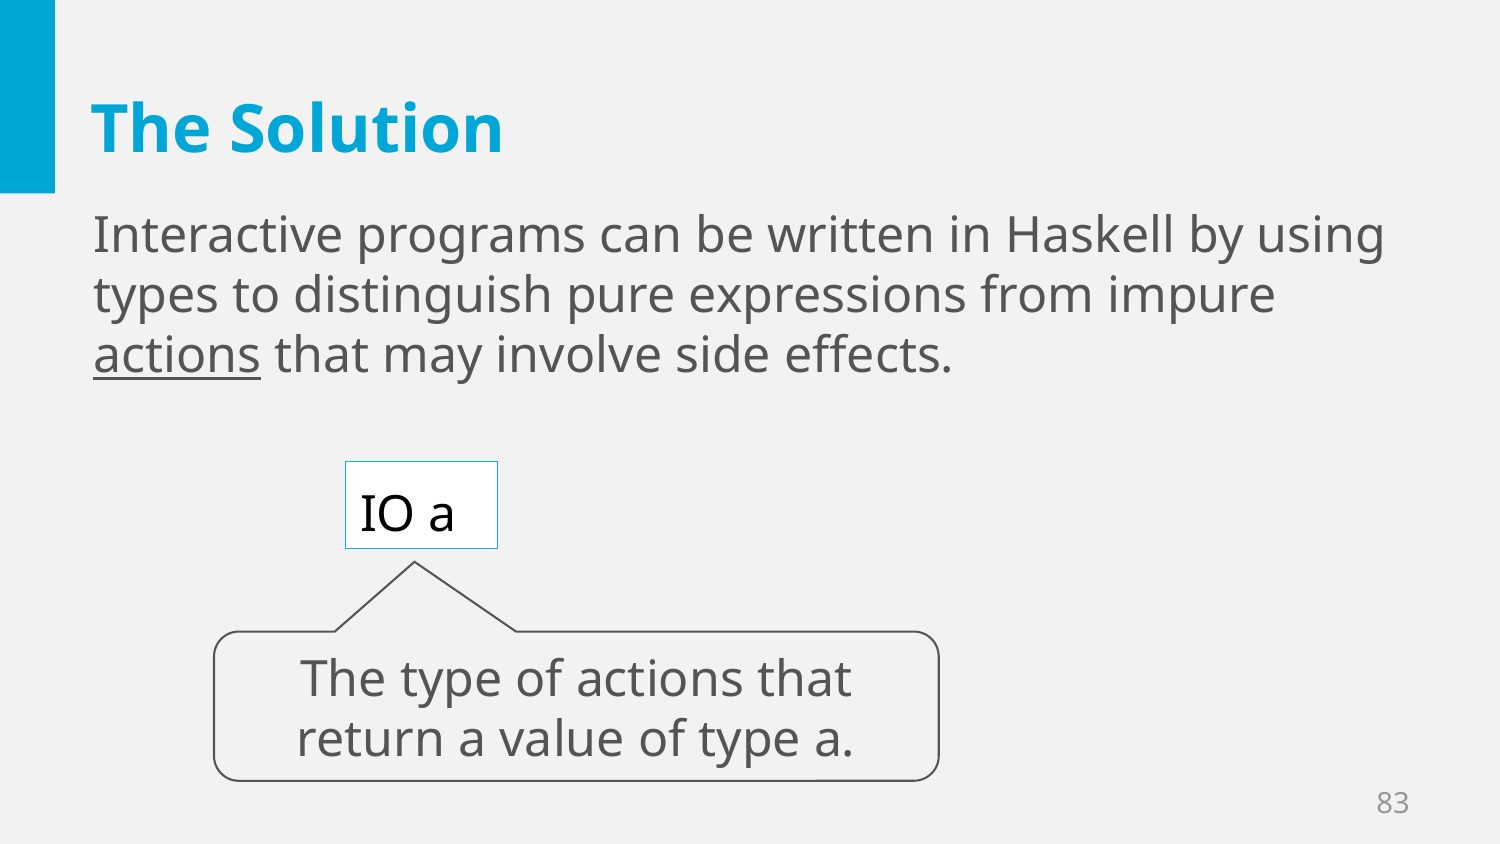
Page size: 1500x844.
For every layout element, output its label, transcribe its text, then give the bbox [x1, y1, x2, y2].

slide_number 83 [1074, 782, 1425, 827]
title The Solution [75, 33, 1425, 218]
text_box The type of actions that return a value of type a. [214, 561, 939, 781]
text_box Interactive programs can be written in Haskell by using types to distinguish pure expressions from impure actions that may involve side effects. [78, 195, 1415, 391]
text_box IO a [345, 461, 498, 549]
